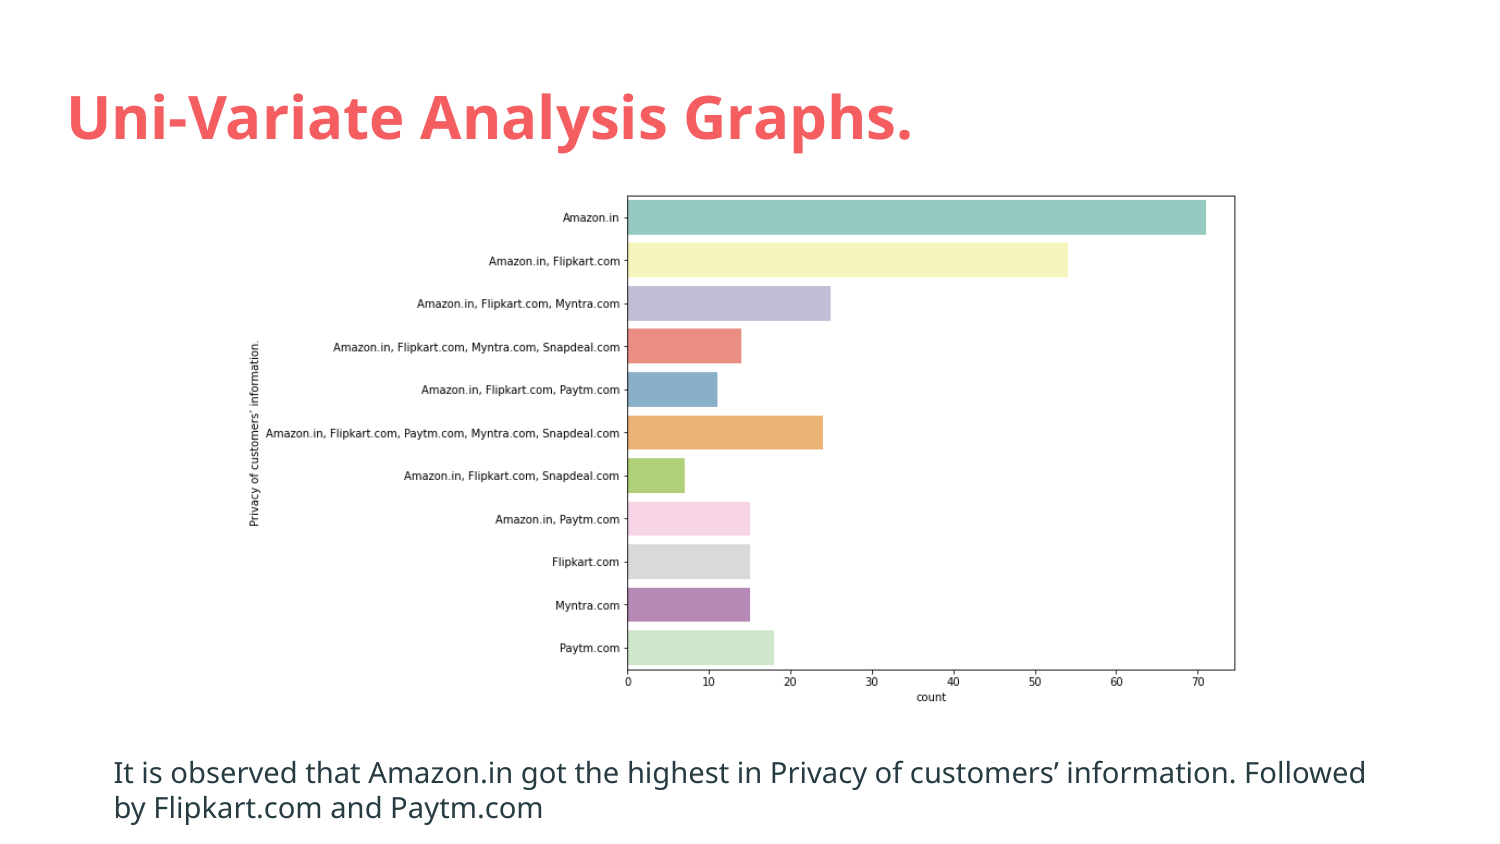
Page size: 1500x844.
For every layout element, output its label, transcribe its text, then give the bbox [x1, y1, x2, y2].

text_box It is observed that Amazon.in got the highest in Privacy of customers’ information. Followed by Flipkart.com and Paytm.com [98, 738, 1386, 839]
picture [242, 188, 1242, 711]
title Uni-Variate Analysis Graphs. [51, 64, 1449, 167]
